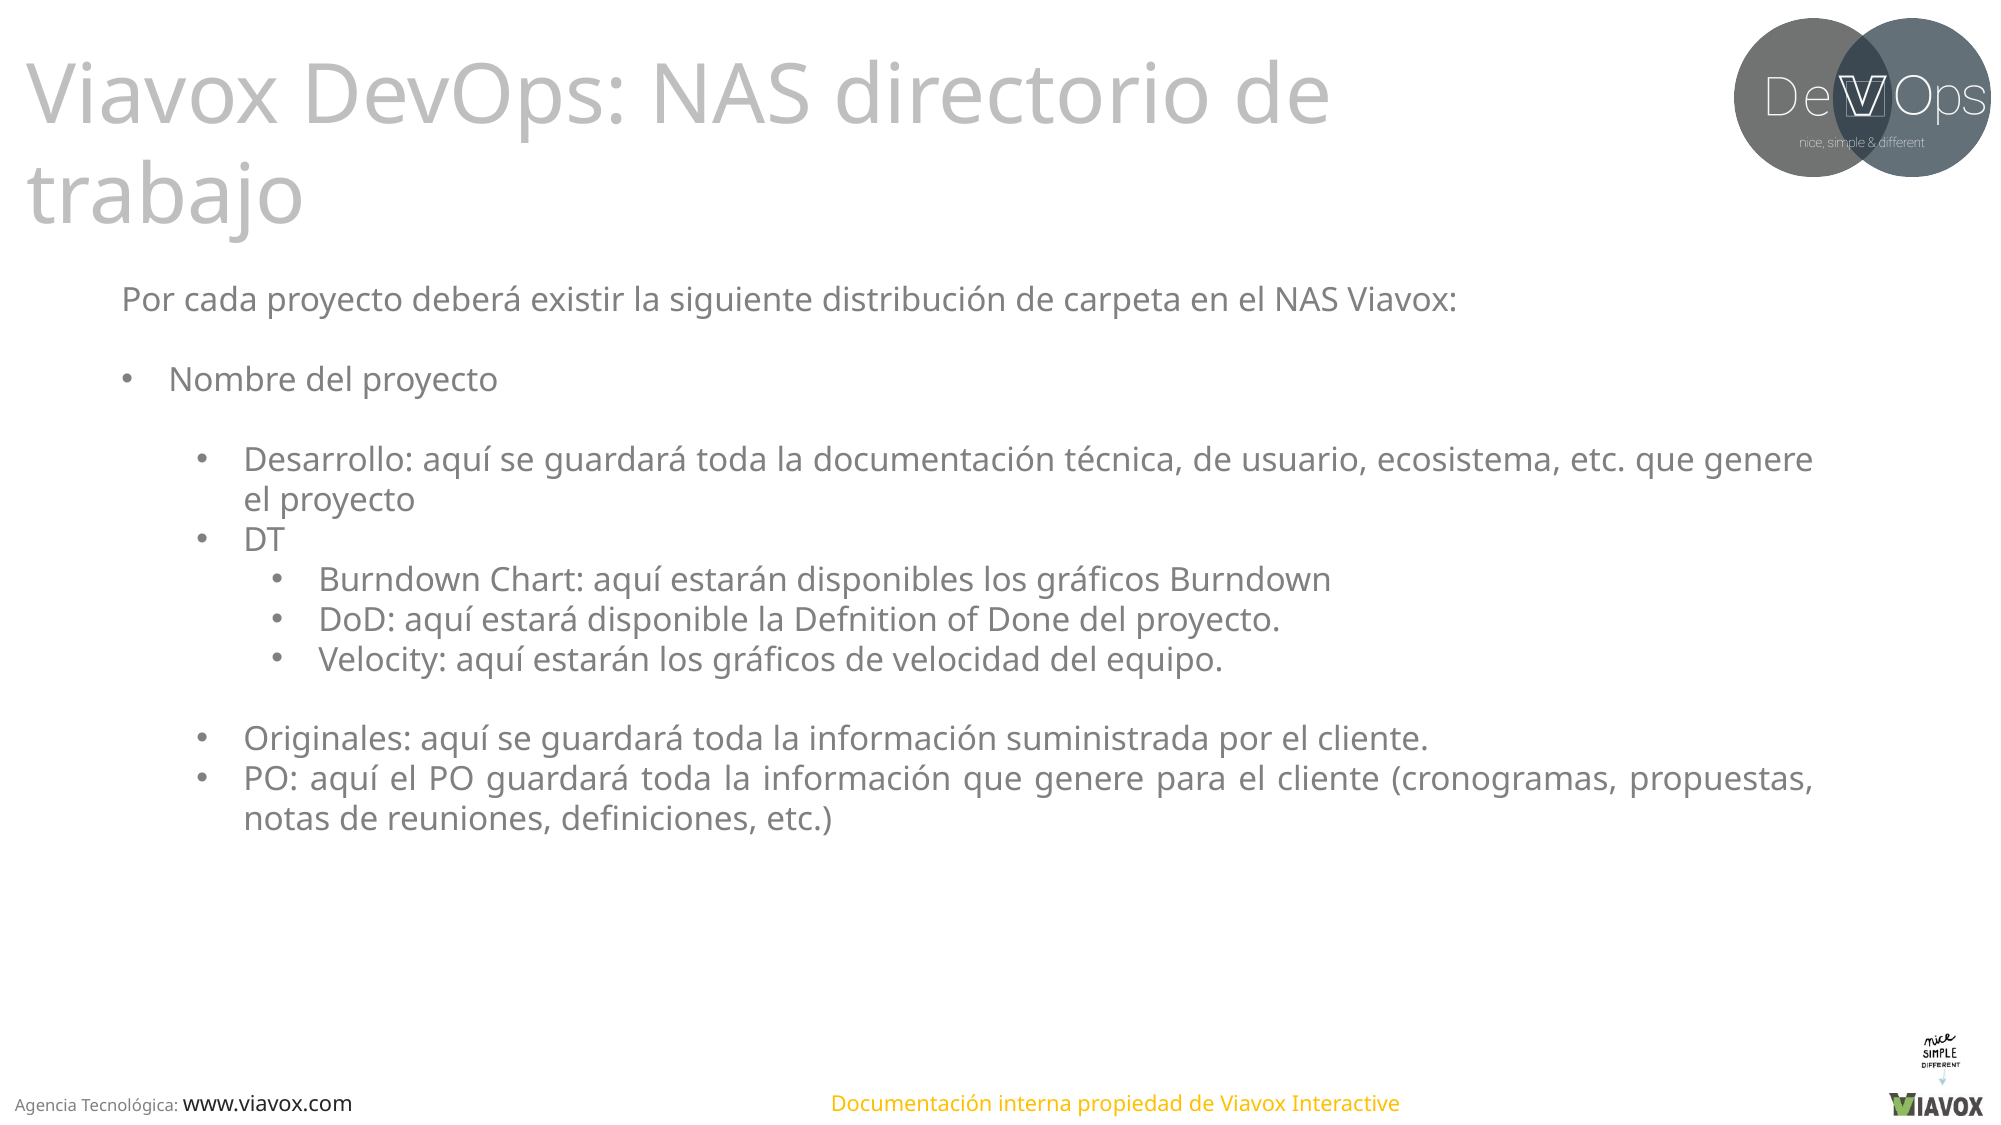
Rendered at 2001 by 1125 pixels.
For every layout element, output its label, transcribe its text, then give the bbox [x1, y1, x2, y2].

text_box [1889, 1032, 1983, 1116]
text_box Documentación interna propiedad de Viavox Interactive [514, 1082, 1718, 1123]
text_box Agencia Tecnológica: www.viavox.com [0, 1082, 426, 1123]
picture [1734, 18, 1991, 177]
text_box Viavox DevOps: NAS directorio de trabajo [11, 32, 1648, 248]
text_box Por cada proyecto deberá existir la siguiente distribución de carpeta en el NAS Viavox: Nombre del proyecto Desarrollo: aquí se guardará toda la documentación técnica, de usuario, ecosistema, etc. que genere el proyecto DT Burndown Chart: aquí estarán disponibles los gráficos Burndown DoD: aquí estará disponible la Defnition of Done del proyecto. Velocity: aquí estarán los gráficos de velocidad del equipo. Originales: aquí se guardará toda la información suministrada por el cliente. PO: aquí el PO guardará toda la información que genere para el cliente (cronogramas, propuestas, notas de reuniones, definiciones, etc.) [106, 271, 1832, 845]
